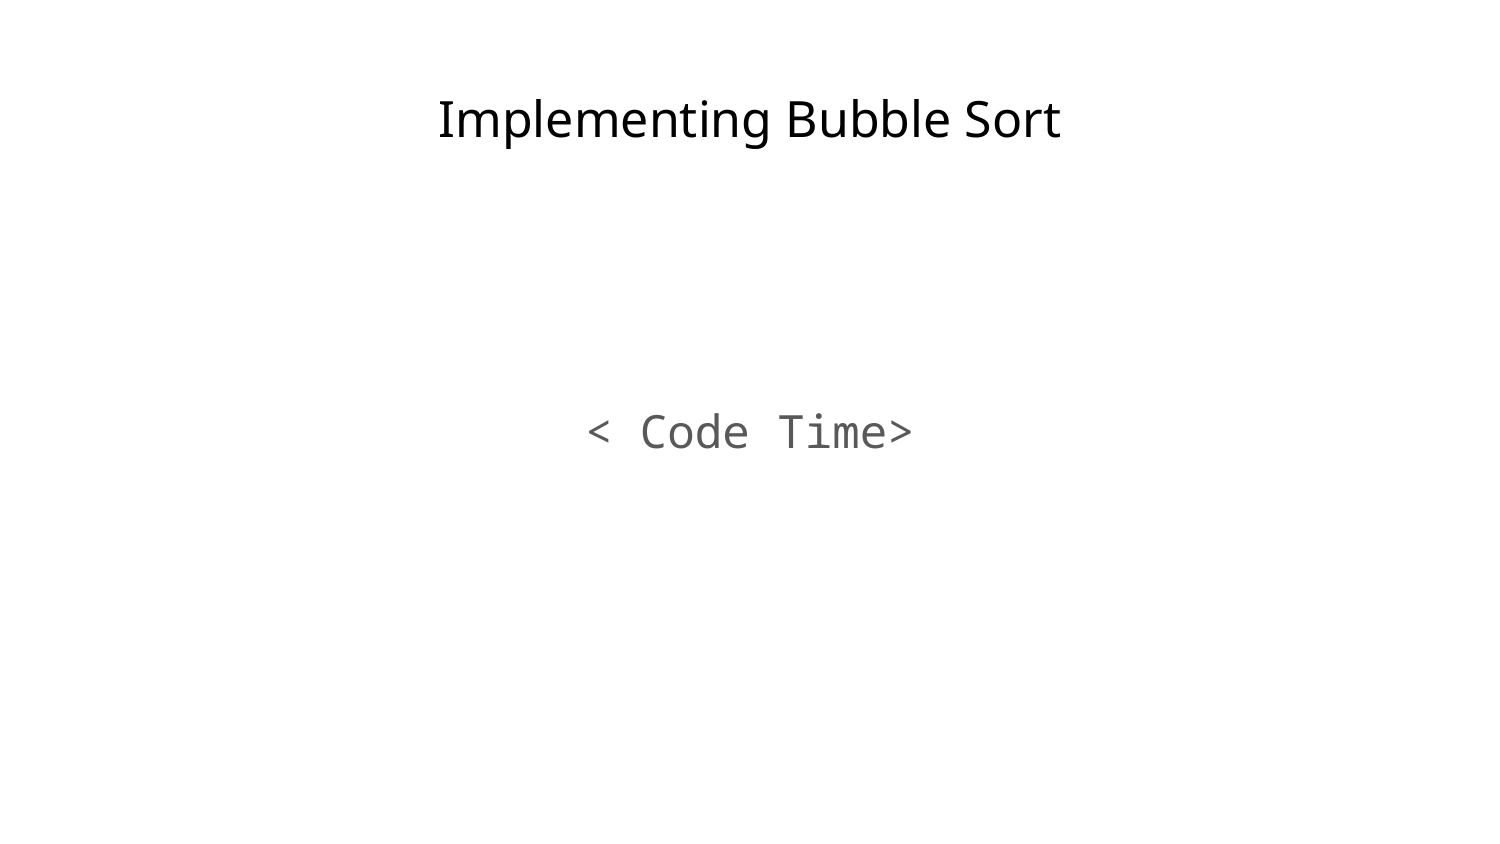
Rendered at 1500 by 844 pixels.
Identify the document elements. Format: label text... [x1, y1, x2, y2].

list < Code Time> [51, 379, 1449, 465]
title Implementing Bubble Sort [51, 72, 1449, 167]
